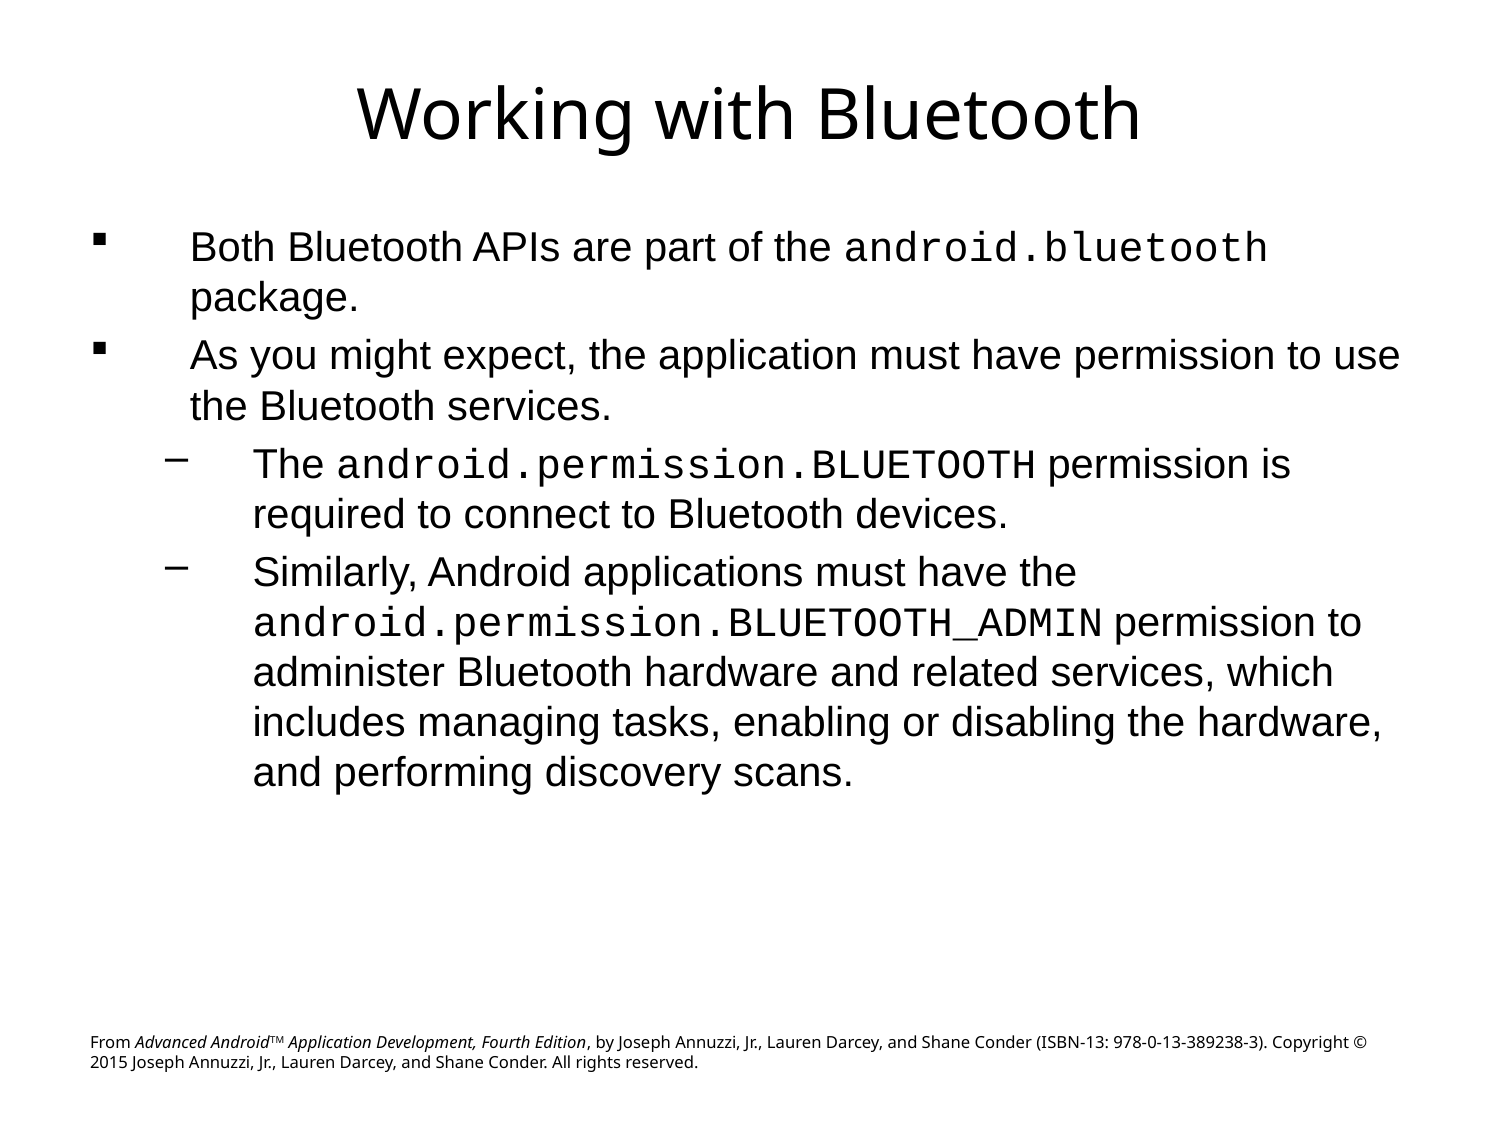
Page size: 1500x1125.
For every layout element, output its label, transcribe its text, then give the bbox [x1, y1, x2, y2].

list Both Bluetooth APIs are part of the android.bluetooth package. As you might expect, the application must have permission to use the Bluetooth services. The android.permission.BLUETOOTH permission is required to connect to Bluetooth devices. Similarly, Android applications must have the android.permission.BLUETOOTH_ADMIN permission to administer Bluetooth hardware and related services, which includes managing tasks, enabling or disabling the hardware, and performing discovery scans. [75, 212, 1425, 1005]
title Working with Bluetooth [75, 45, 1425, 188]
footer From Advanced AndroidTM Application Development, Fourth Edition, by Joseph Annuzzi, Jr., Lauren Darcey, and Shane Conder (ISBN-13: 978-0-13-389238-3). Copyright © 2015 Joseph Annuzzi, Jr., Lauren Darcey, and Shane Conder. All rights reserved. [74, 1024, 1426, 1103]
